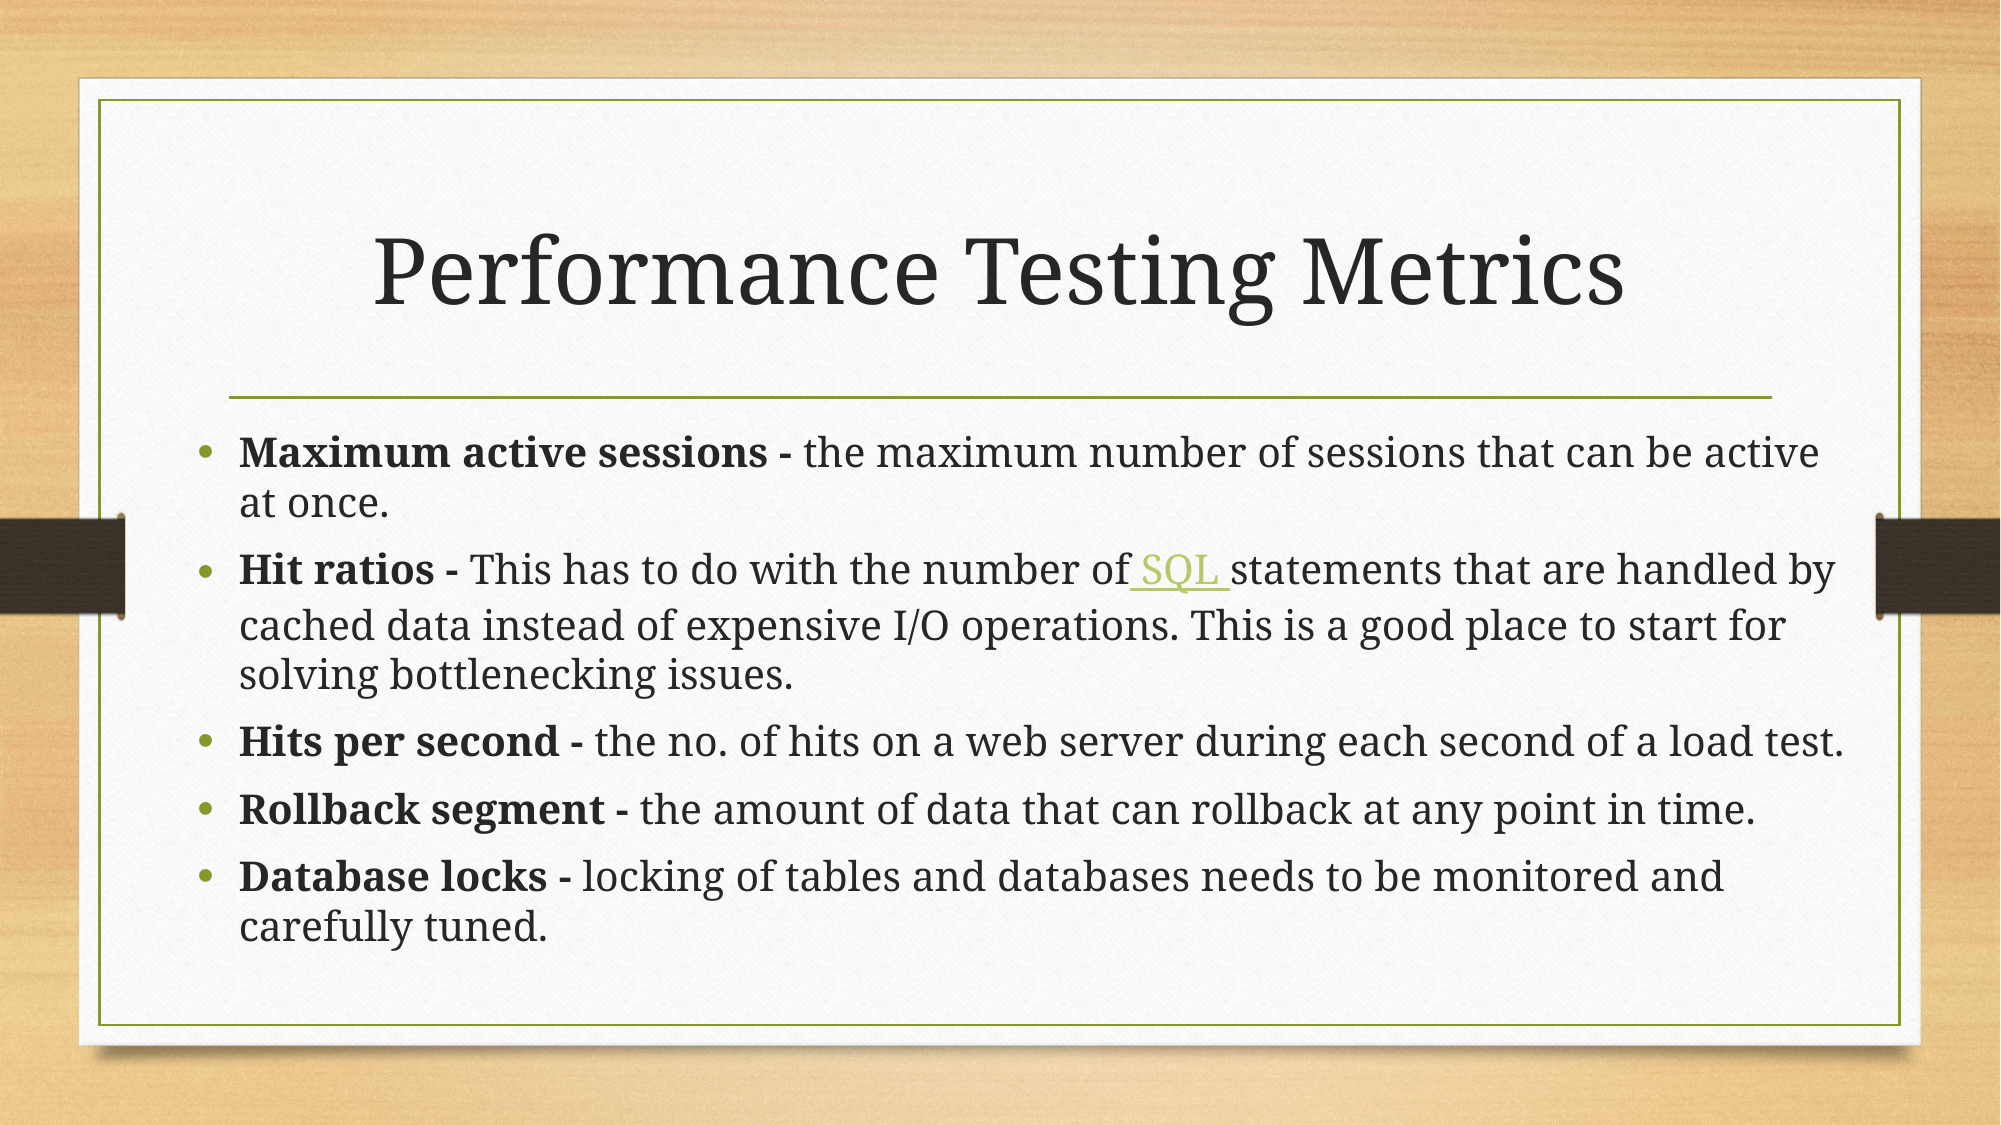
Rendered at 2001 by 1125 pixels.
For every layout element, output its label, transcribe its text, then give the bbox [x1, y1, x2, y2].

list Maximum active sessions - the maximum number of sessions that can be active at once. Hit ratios - This has to do with the number of SQL statements that are handled by cached data instead of expensive I/O operations. This is a good place to start for solving bottlenecking issues. Hits per second - the no. of hits on a web server during each second of a load test. Rollback segment - the amount of data that can rollback at any point in time. Database locks - locking of tables and databases needs to be monitored and carefully tuned. [182, 419, 1863, 1025]
picture [0, 0, 2001, 1125]
title Performance Testing Metrics [212, 161, 1788, 375]
